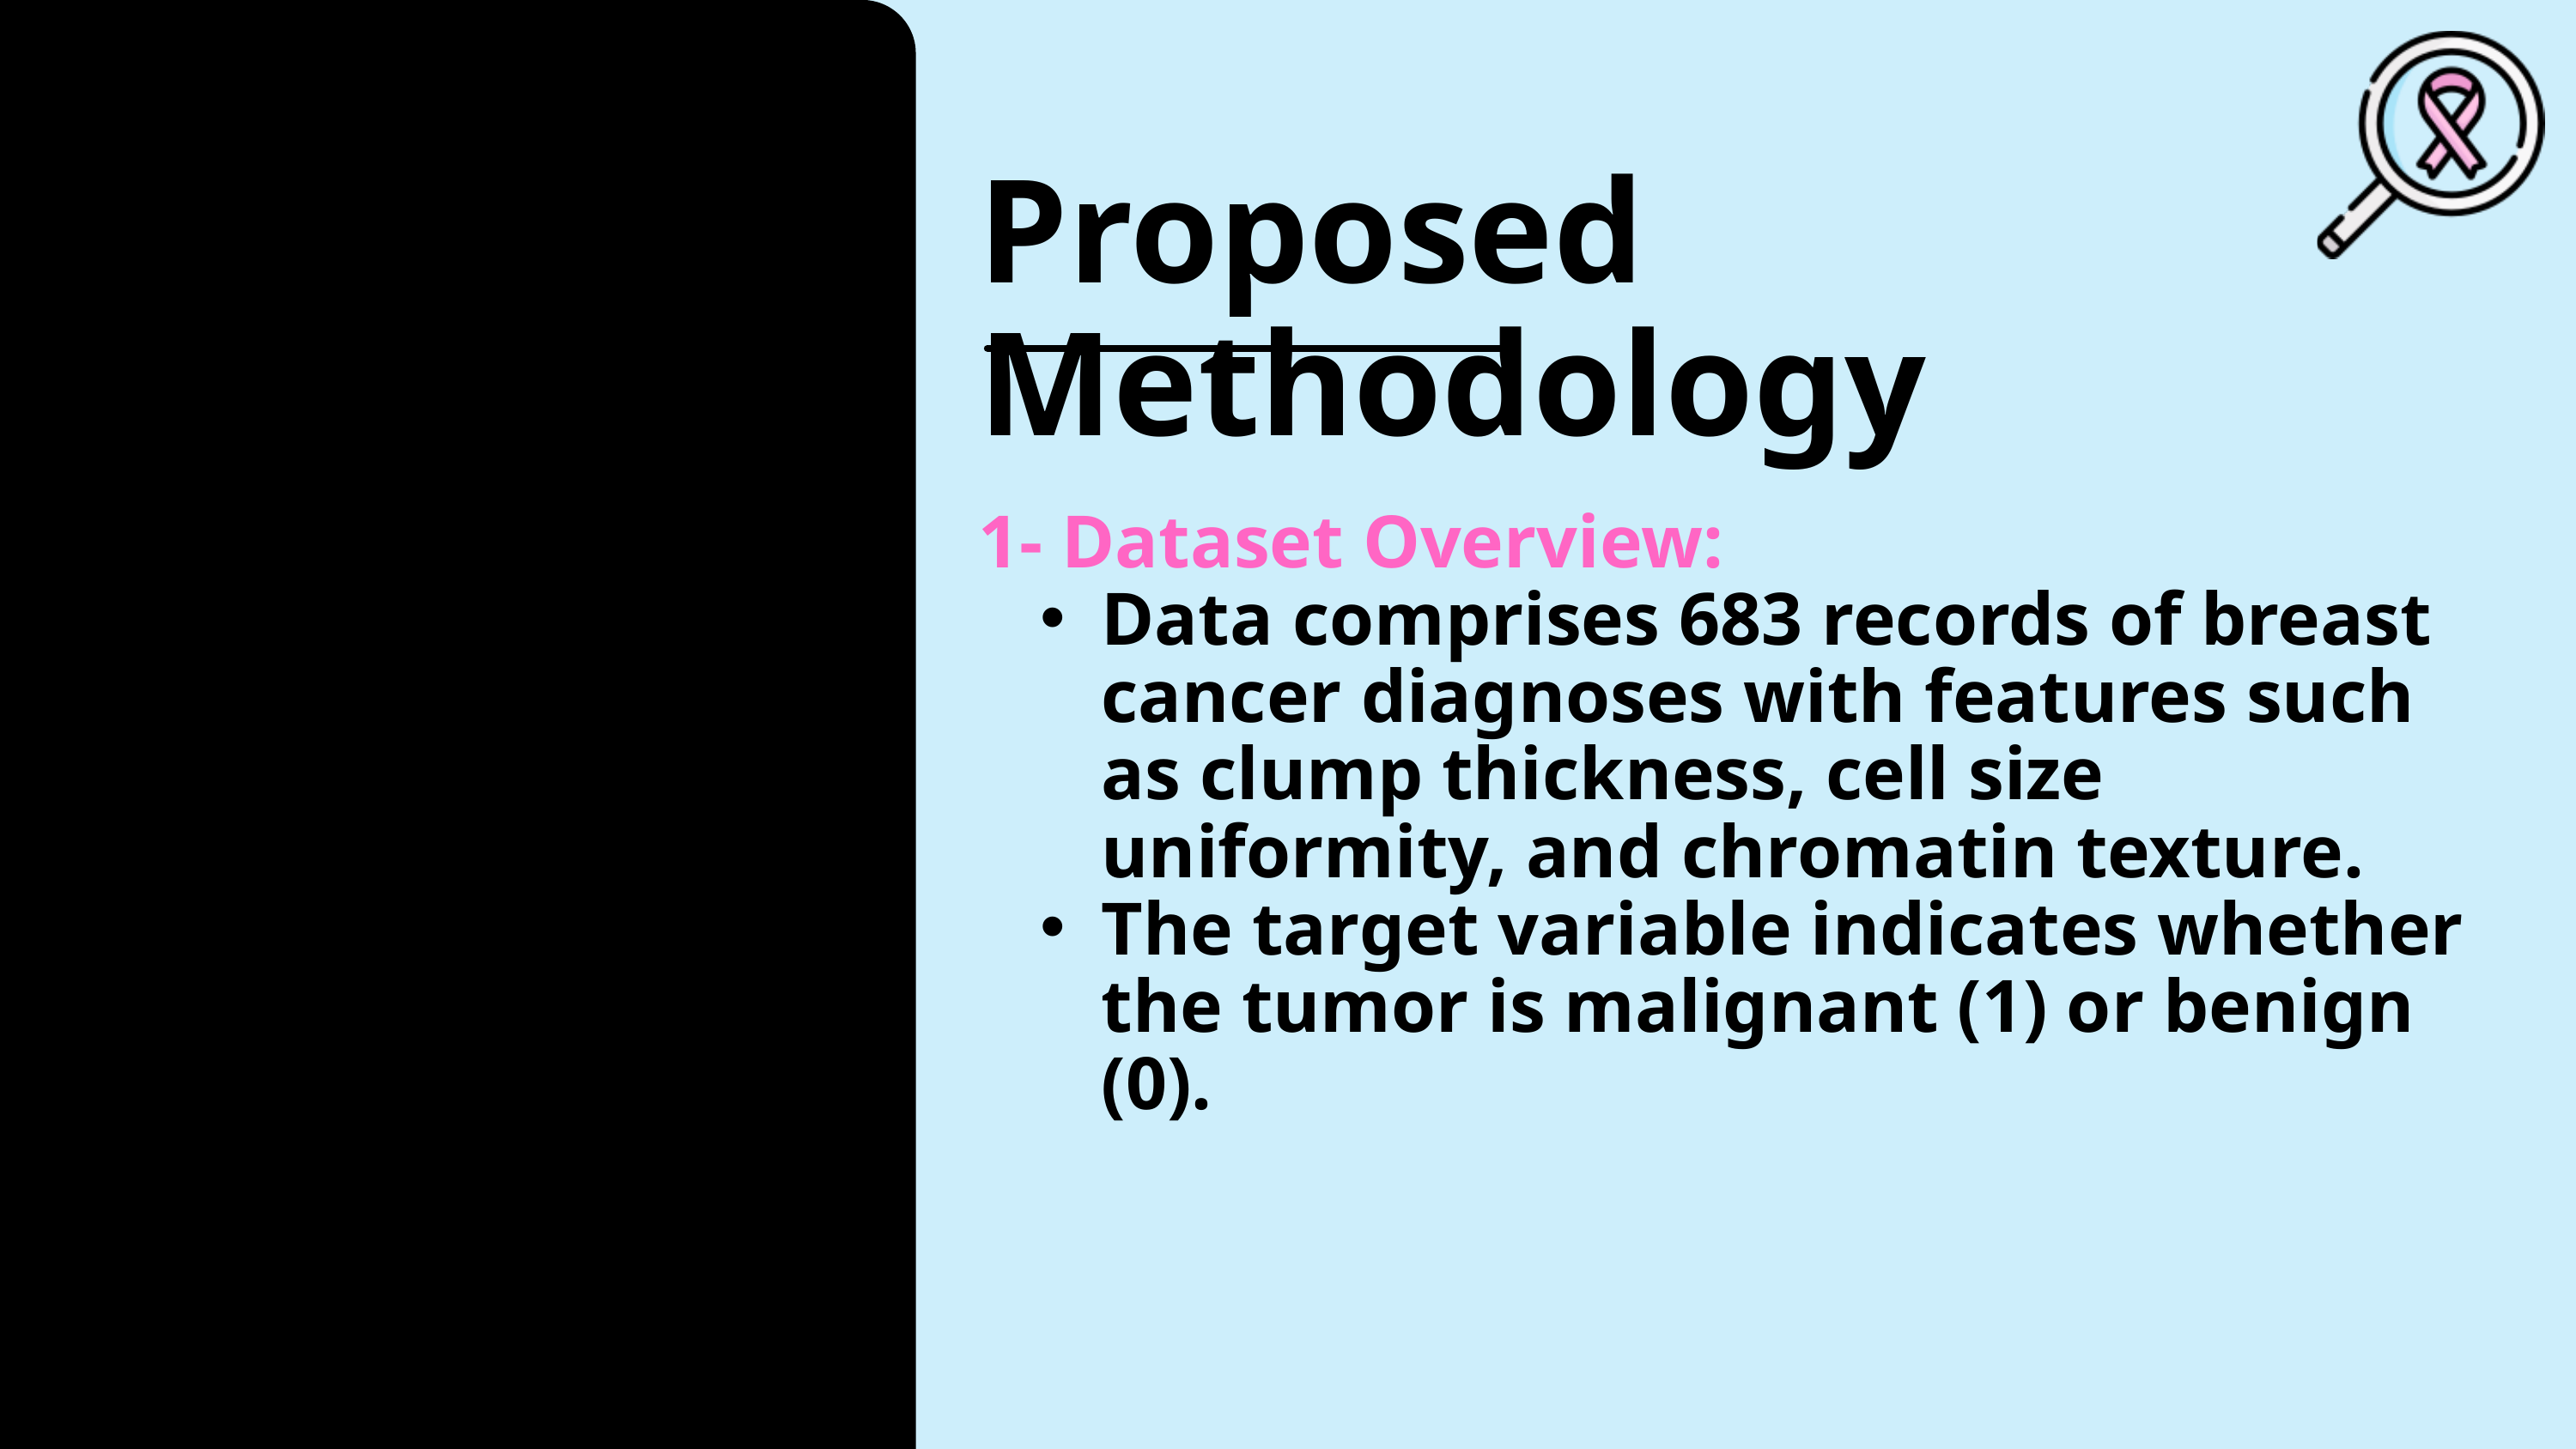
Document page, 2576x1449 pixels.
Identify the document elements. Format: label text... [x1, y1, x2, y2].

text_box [0, 0, 916, 1449]
text_box Proposed Methodology [978, 158, 2310, 464]
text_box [983, 344, 1516, 353]
text_box [2317, 31, 2545, 259]
text_box 1- Dataset Overview: Data comprises 683 records of breast cancer diagnoses with features such as clump thickness, cell size uniformity, and chromatin texture. The target variable indicates whether the tumor is malignant (1) or benign (0). [978, 505, 2499, 1191]
